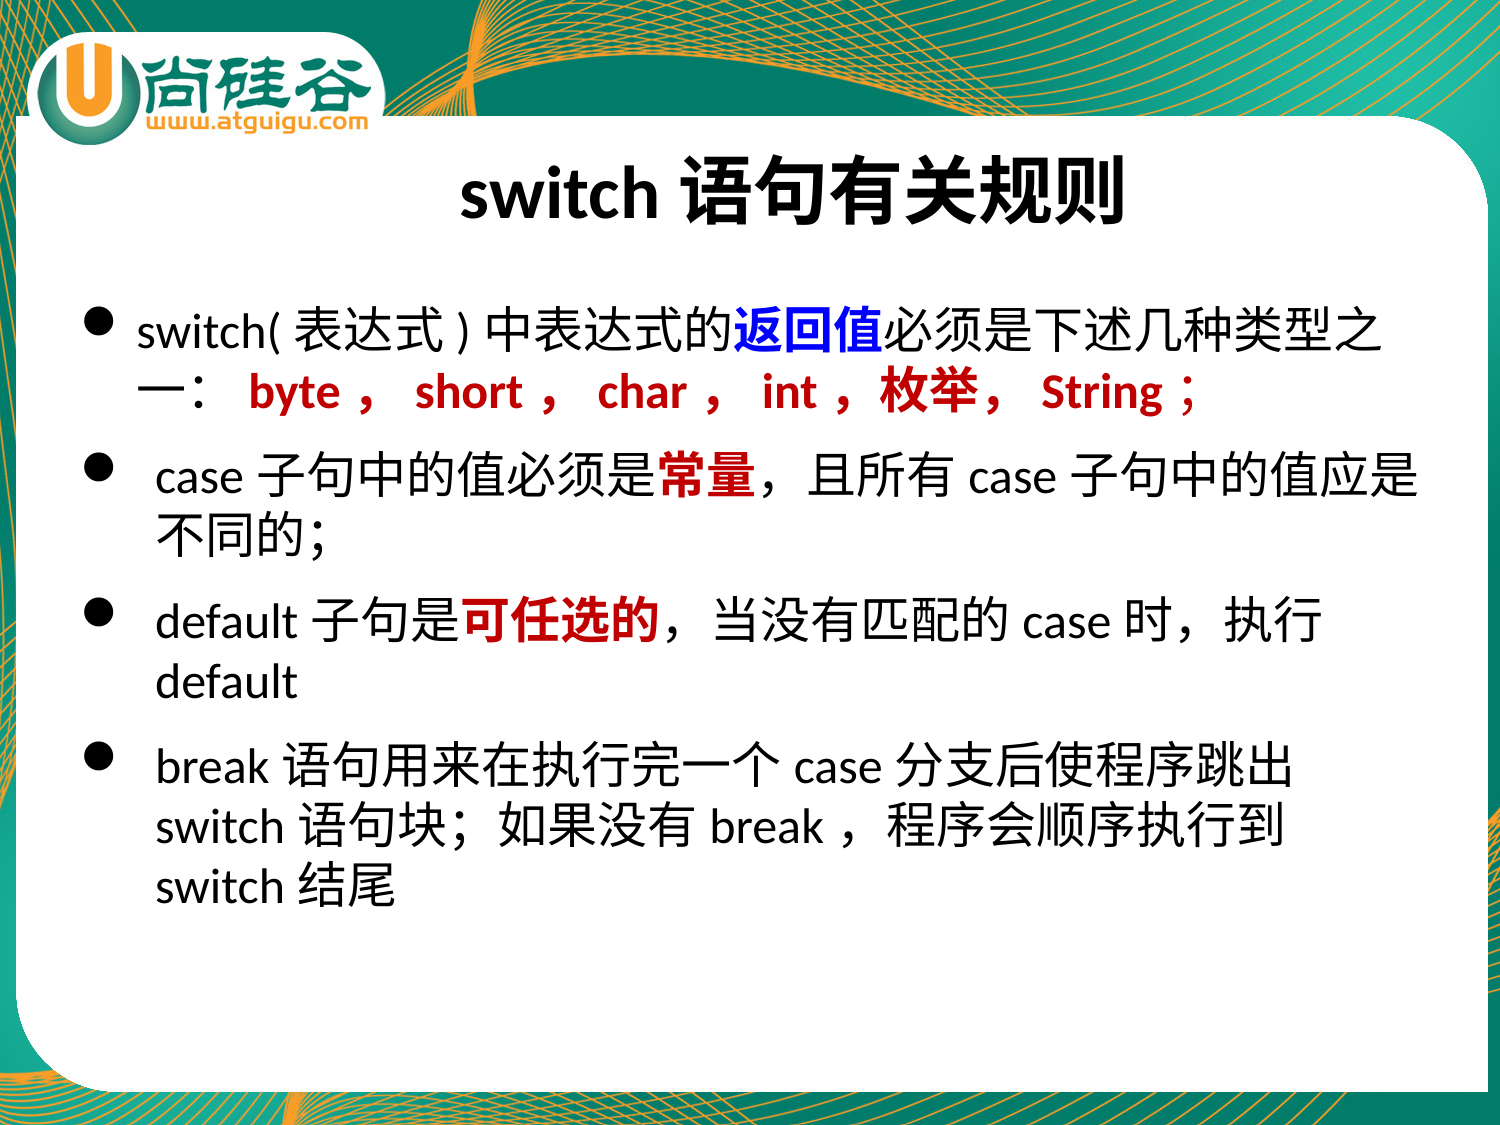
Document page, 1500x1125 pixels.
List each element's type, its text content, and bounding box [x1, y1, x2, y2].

picture [0, 0, 1500, 1125]
text_box switch(表达式)中表达式的返回值必须是下述几种类型之一：byte，short，char，int，枚举，String； case子句中的值必须是常量，且所有case子句中的值应是不同的； default子句是可任选的，当没有匹配的case时，执行default break语句用来在执行完一个case分支后使程序跳出switch语句块；如果没有break，程序会顺序执行到switch结尾 [65, 290, 1436, 921]
title switch语句有关规则 [371, 125, 1217, 252]
